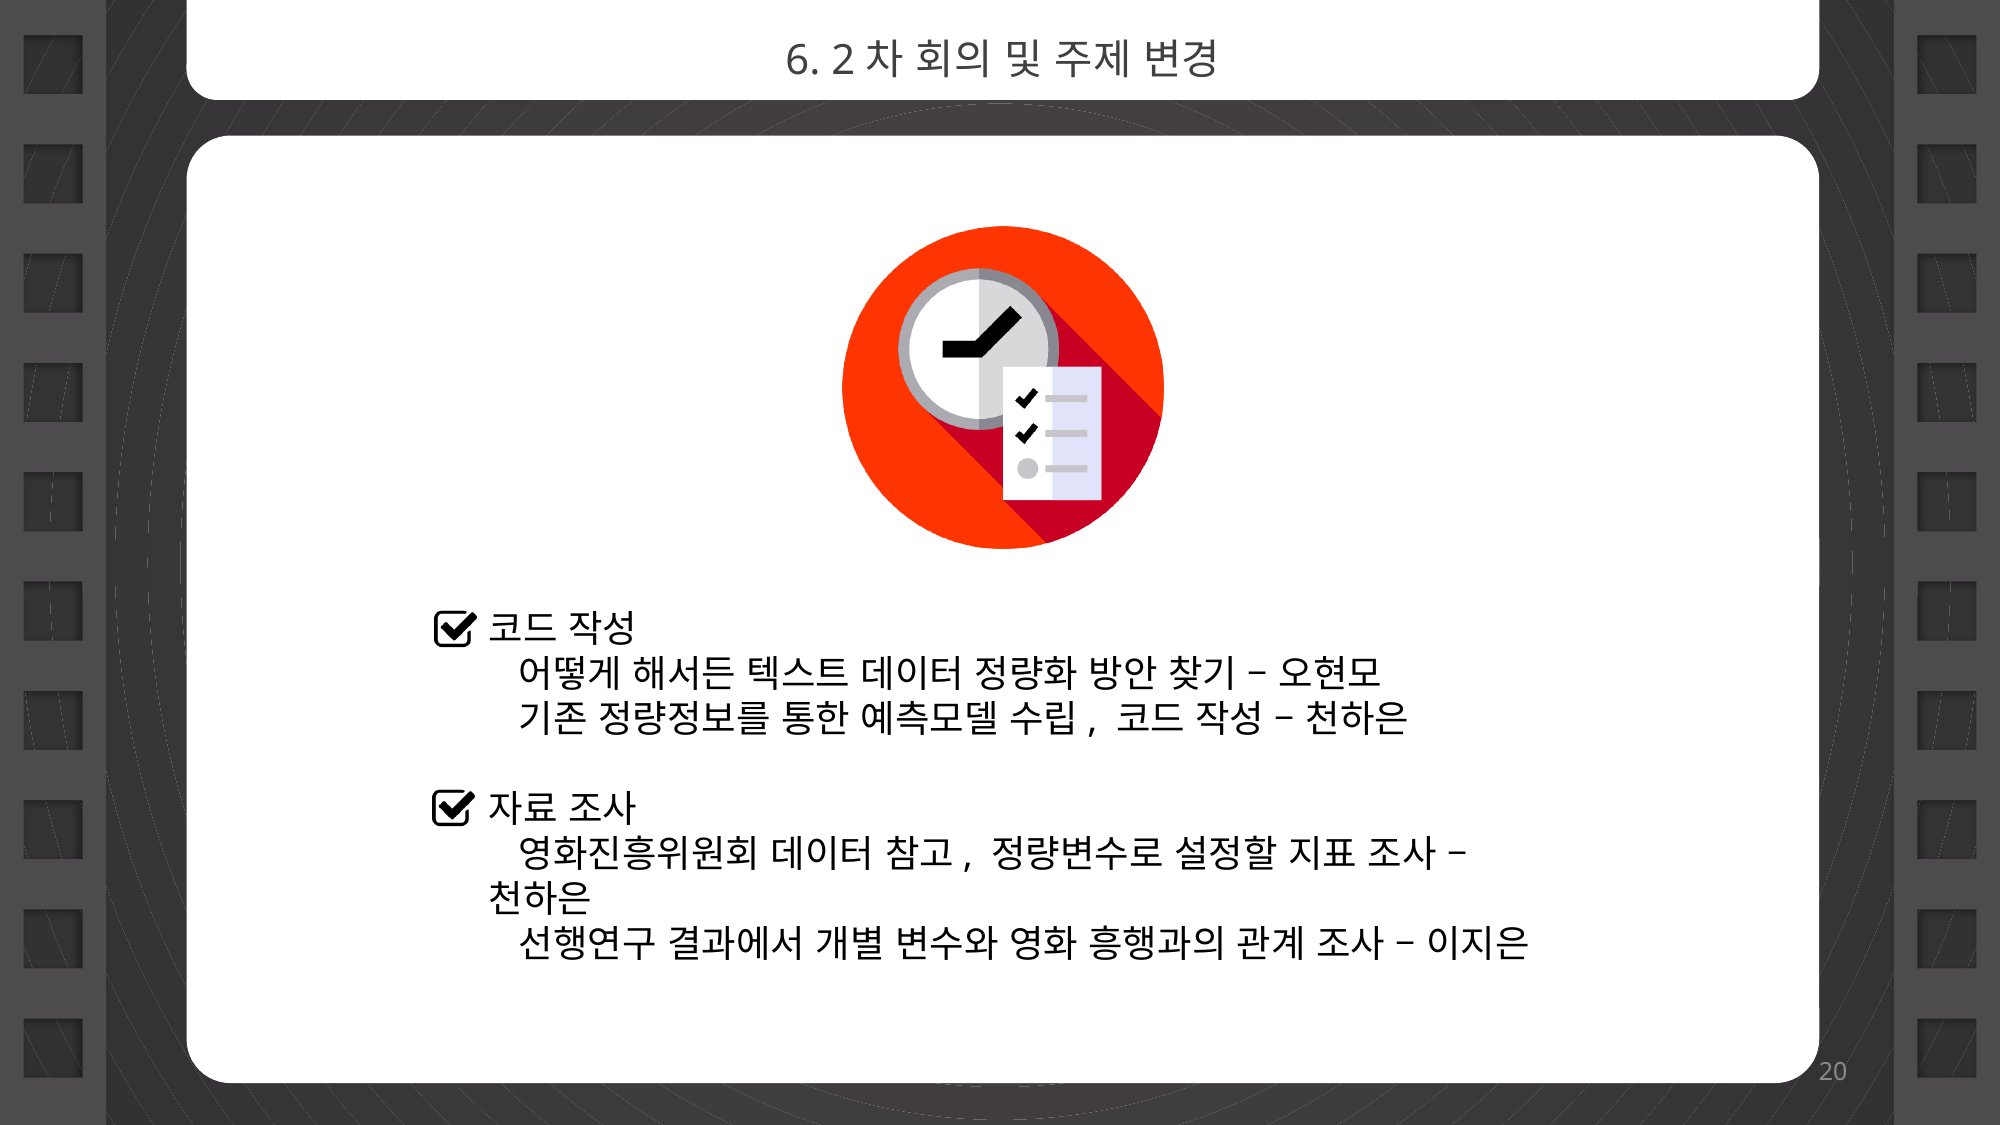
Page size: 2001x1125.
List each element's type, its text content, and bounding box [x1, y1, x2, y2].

text_box 6. 2차 회의 및 주제 변경 [185, 0, 1821, 102]
text_box [1893, 0, 2000, 1125]
picture [841, 226, 1164, 549]
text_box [432, 597, 1574, 931]
text_box [0, 0, 107, 1125]
slide_number 20 [1412, 1042, 1863, 1103]
text_box [185, 134, 1821, 1085]
